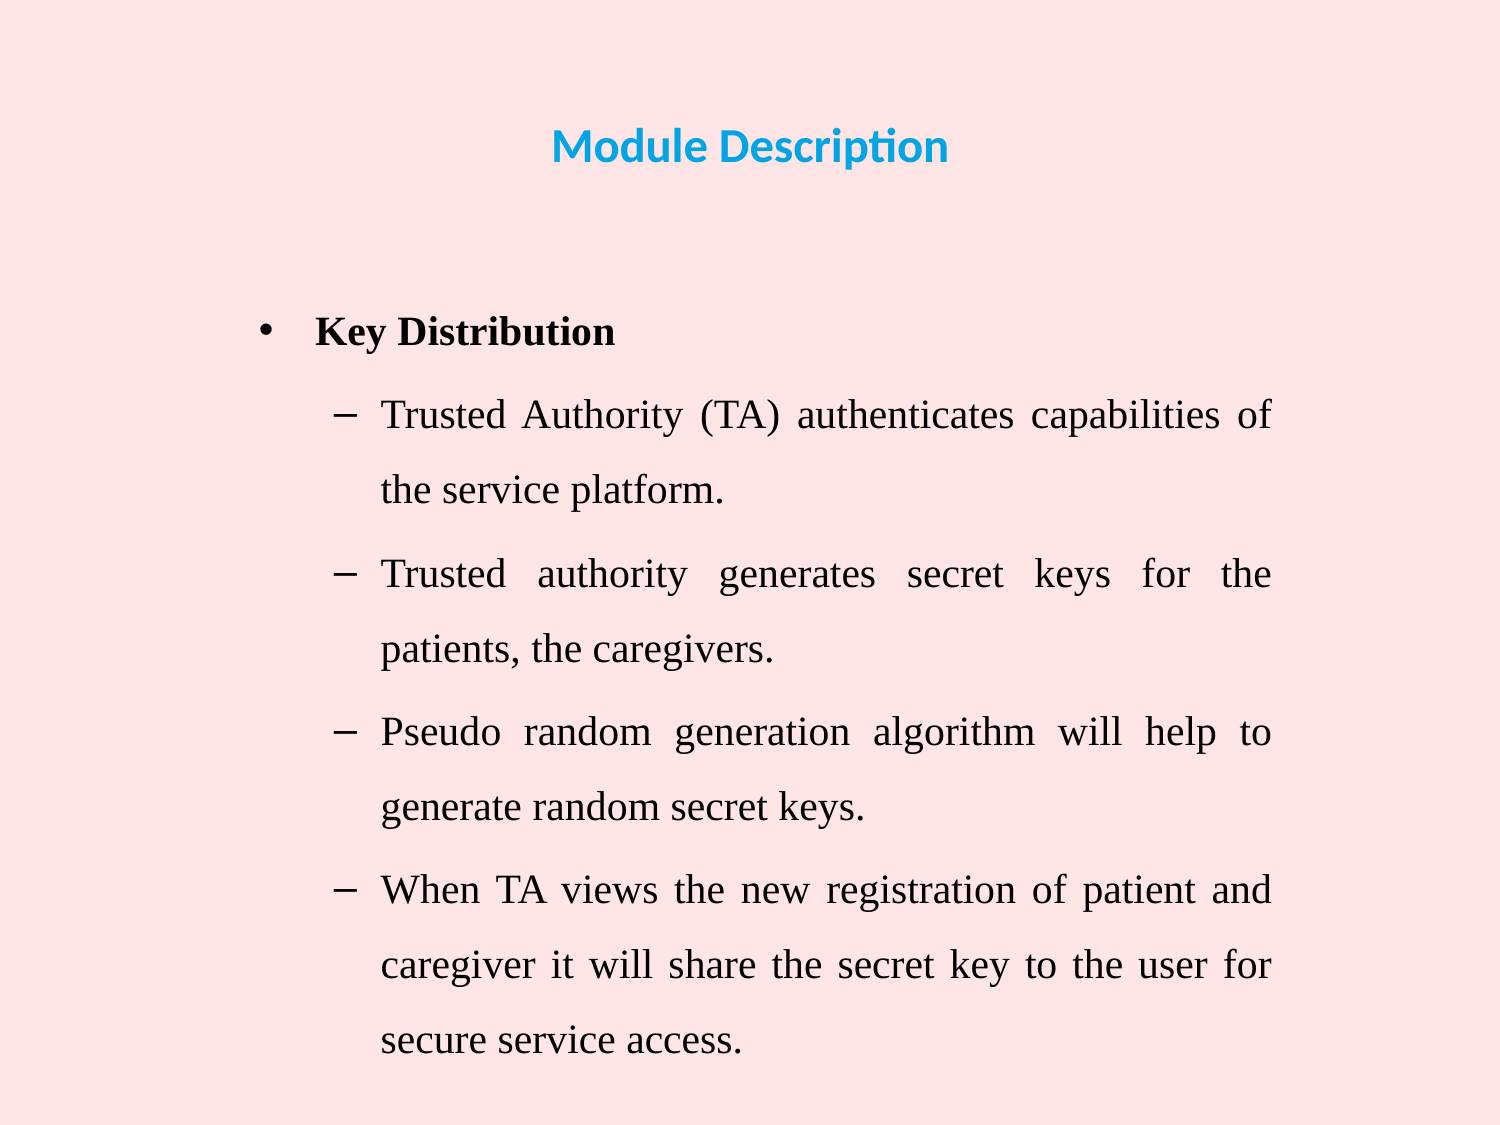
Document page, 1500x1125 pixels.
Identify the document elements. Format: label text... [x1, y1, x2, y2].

title Module Description [243, 105, 1257, 180]
list Key Distribution Trusted Authority (TA) authenticates capabilities of the service platform. Trusted authority generates secret keys for the patients, the caregivers. Pseudo random generation algorithm will help to generate random secret keys. When TA views the new registration of patient and caregiver it will share the secret key to the user for secure service access. [243, 271, 1288, 924]
